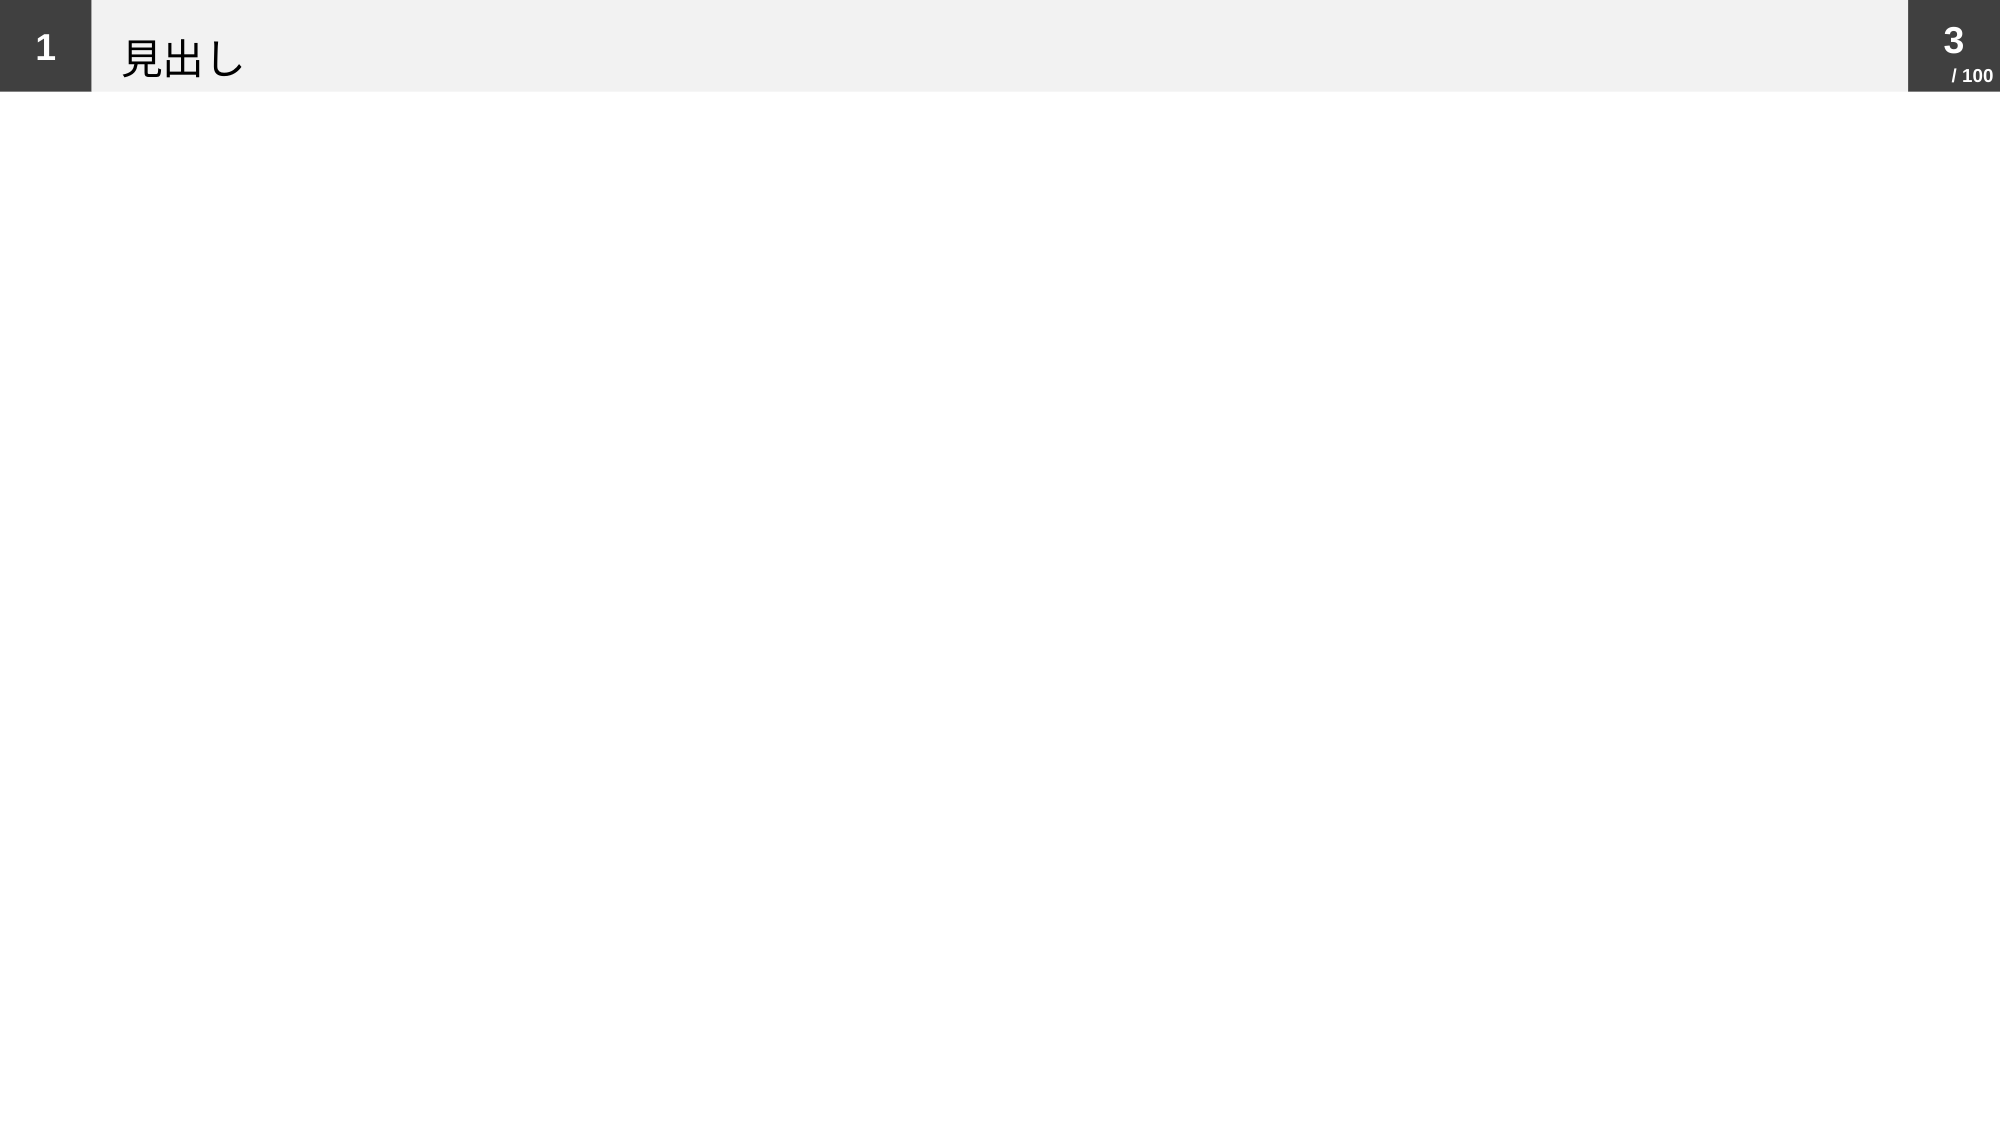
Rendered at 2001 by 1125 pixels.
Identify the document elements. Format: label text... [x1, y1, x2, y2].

slide_number 3 [1908, 0, 2000, 77]
title 見出し [92, 0, 1909, 92]
text_box 1 [0, 0, 92, 92]
